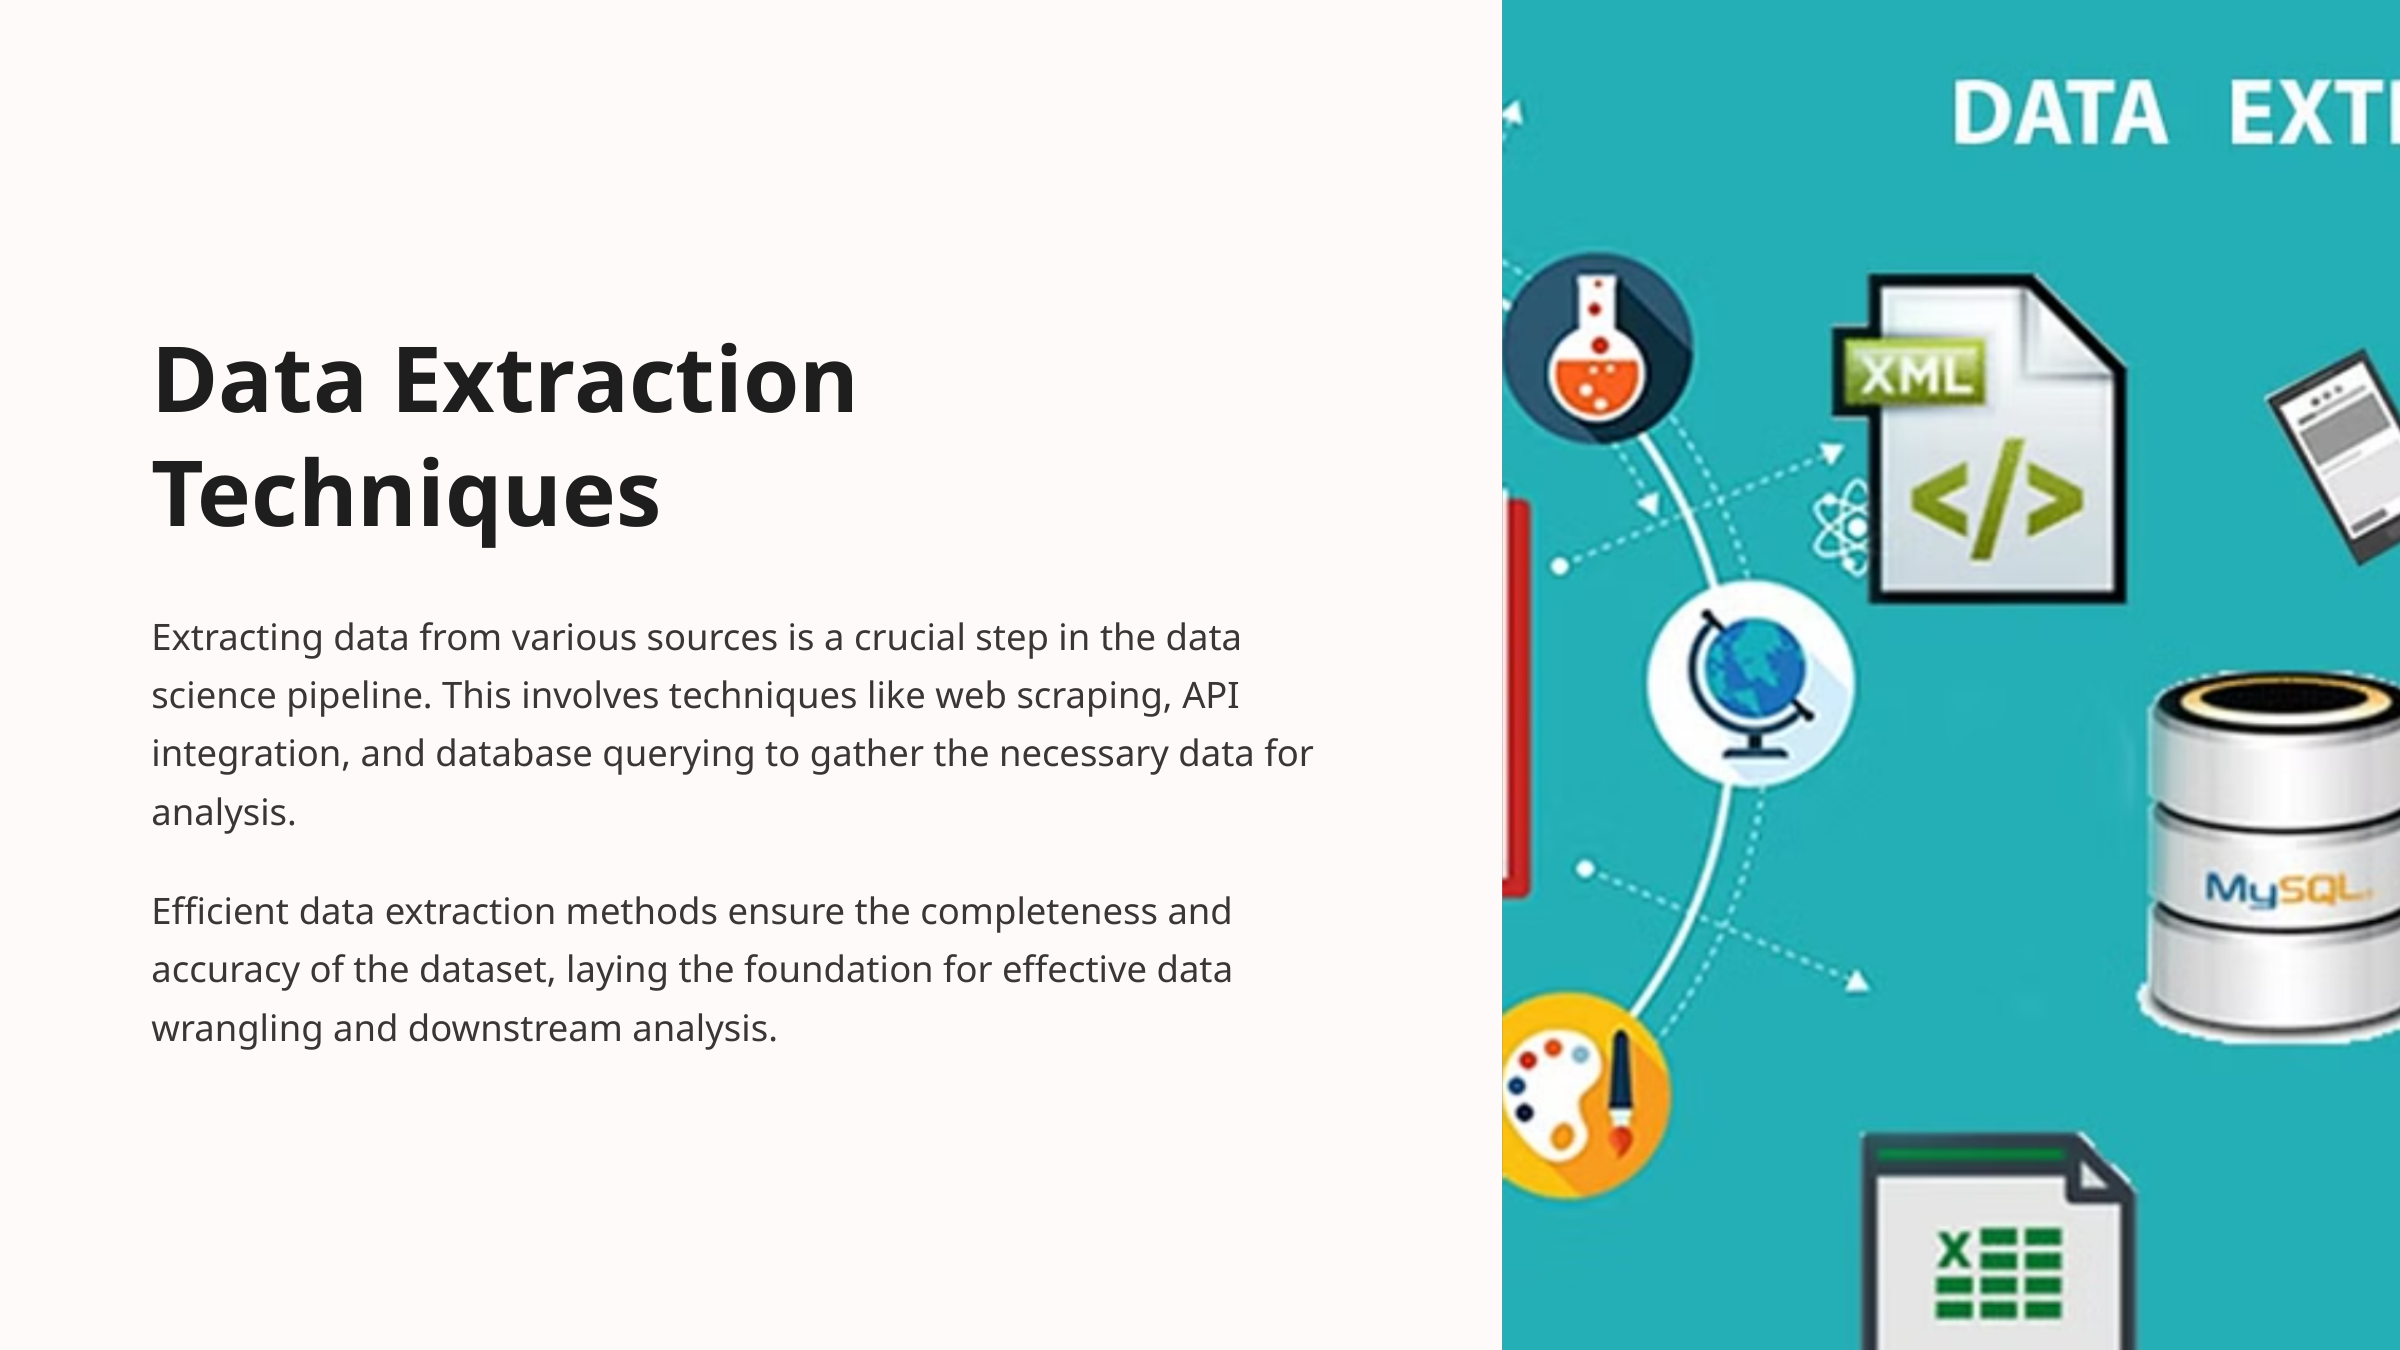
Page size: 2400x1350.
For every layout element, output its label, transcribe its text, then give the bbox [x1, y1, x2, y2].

text_box Extracting data from various sources is a crucial step in the data science pipeline. This involves techniques like web scraping, API integration, and database querying to gather the necessary data for analysis. [136, 591, 1364, 825]
text_box Data Extraction Techniques [136, 309, 1364, 537]
text_box [0, 0, 1500, 1350]
picture [1500, 0, 2400, 1350]
text_box Efficient data extraction methods ensure the completeness and accuracy of the dataset, laying the foundation for effective data wrangling and downstream analysis. [136, 865, 1364, 1041]
